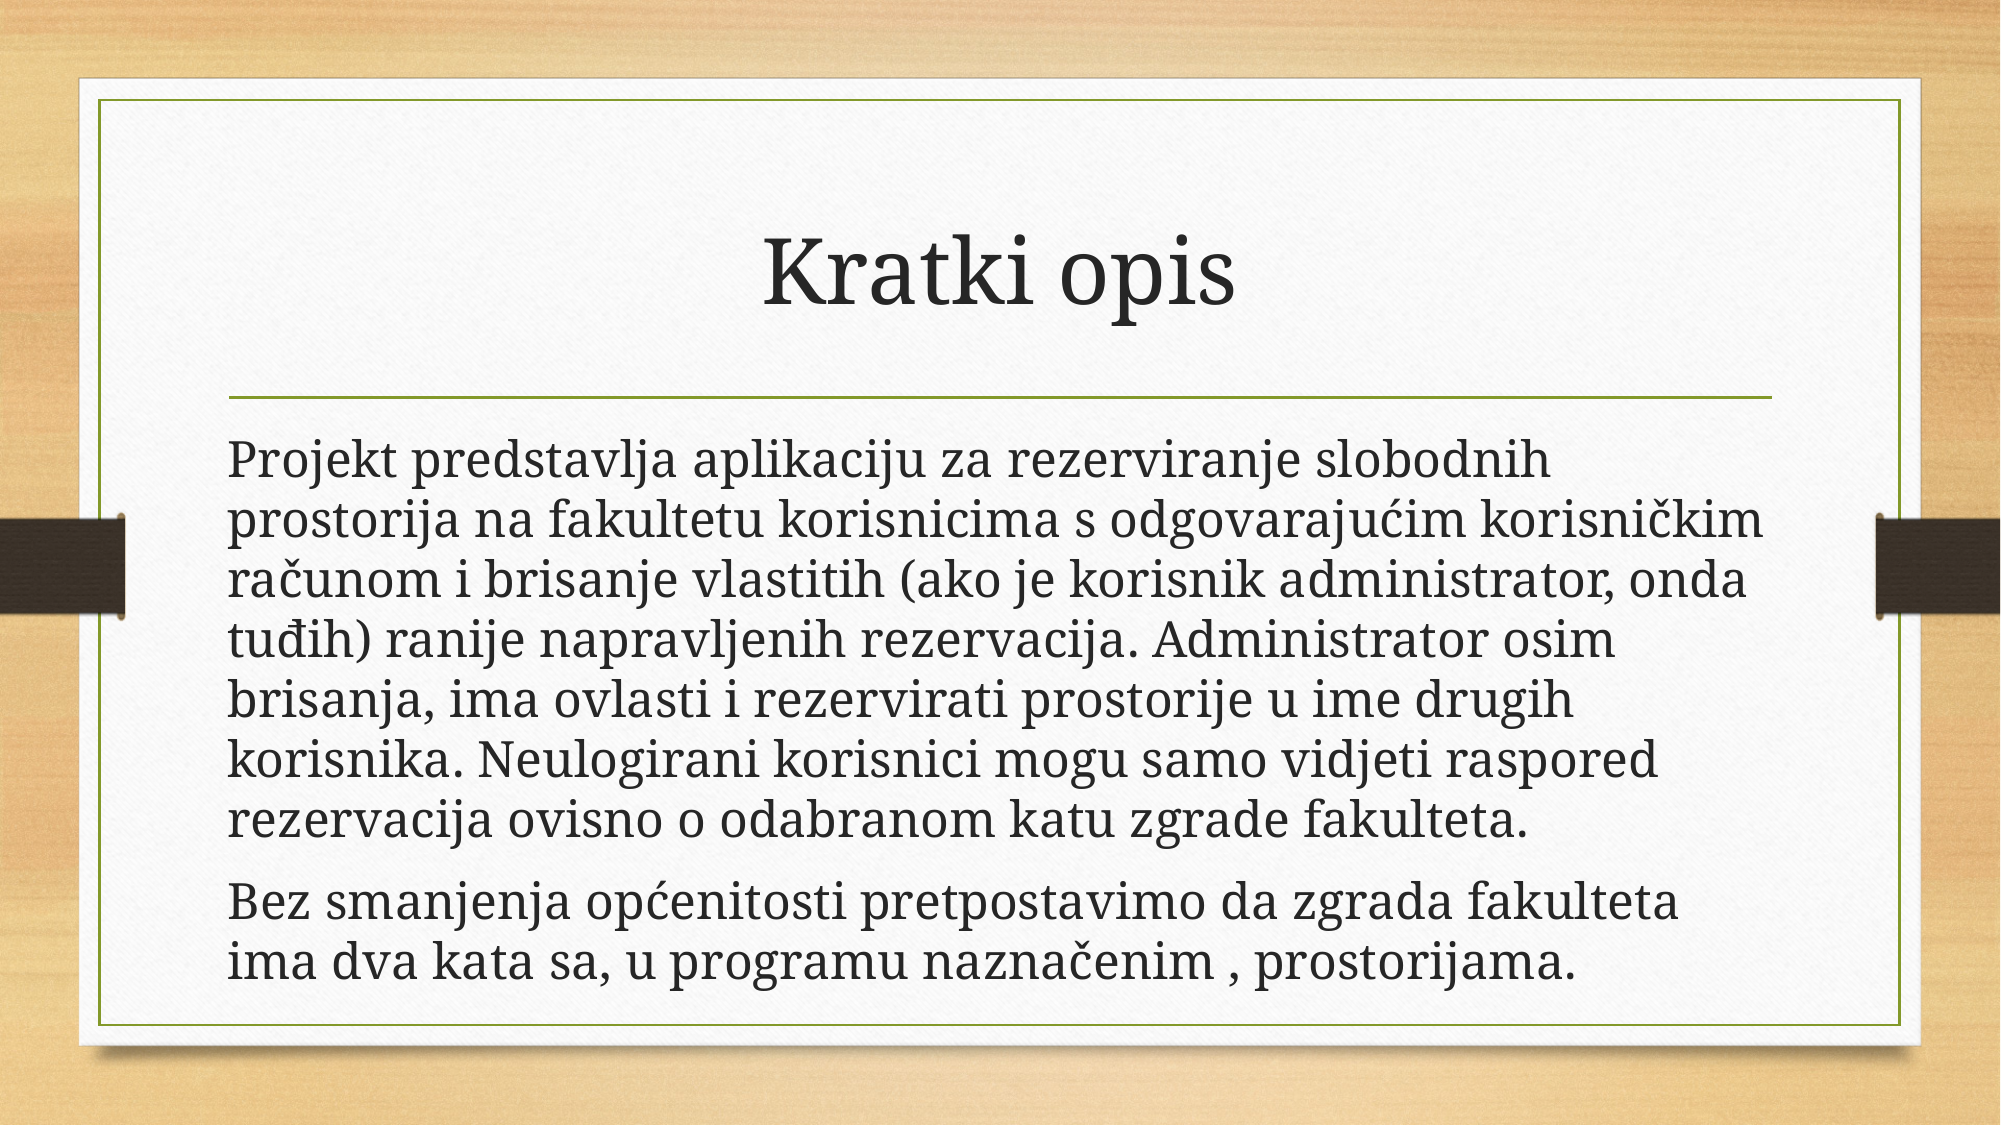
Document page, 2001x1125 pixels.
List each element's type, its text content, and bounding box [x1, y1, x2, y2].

title Kratki opis [212, 161, 1788, 375]
list Projekt predstavlja aplikaciju za rezerviranje slobodnih prostorija na fakultetu korisnicima s odgovarajućim korisničkim računom i brisanje vlastitih (ako je korisnik administrator, onda tuđih) ranije napravljenih rezervacija. Administrator osim brisanja, ima ovlasti i rezervirati prostorije u ime drugih korisnika. Neulogirani korisnici mogu samo vidjeti raspored rezervacija ovisno o odabranom katu zgrade fakulteta. Bez smanjenja općenitosti pretpostavimo da zgrada fakulteta ima dva kata sa, u programu naznačenim , prostorijama. [212, 419, 1788, 964]
picture [0, 0, 2001, 1125]
